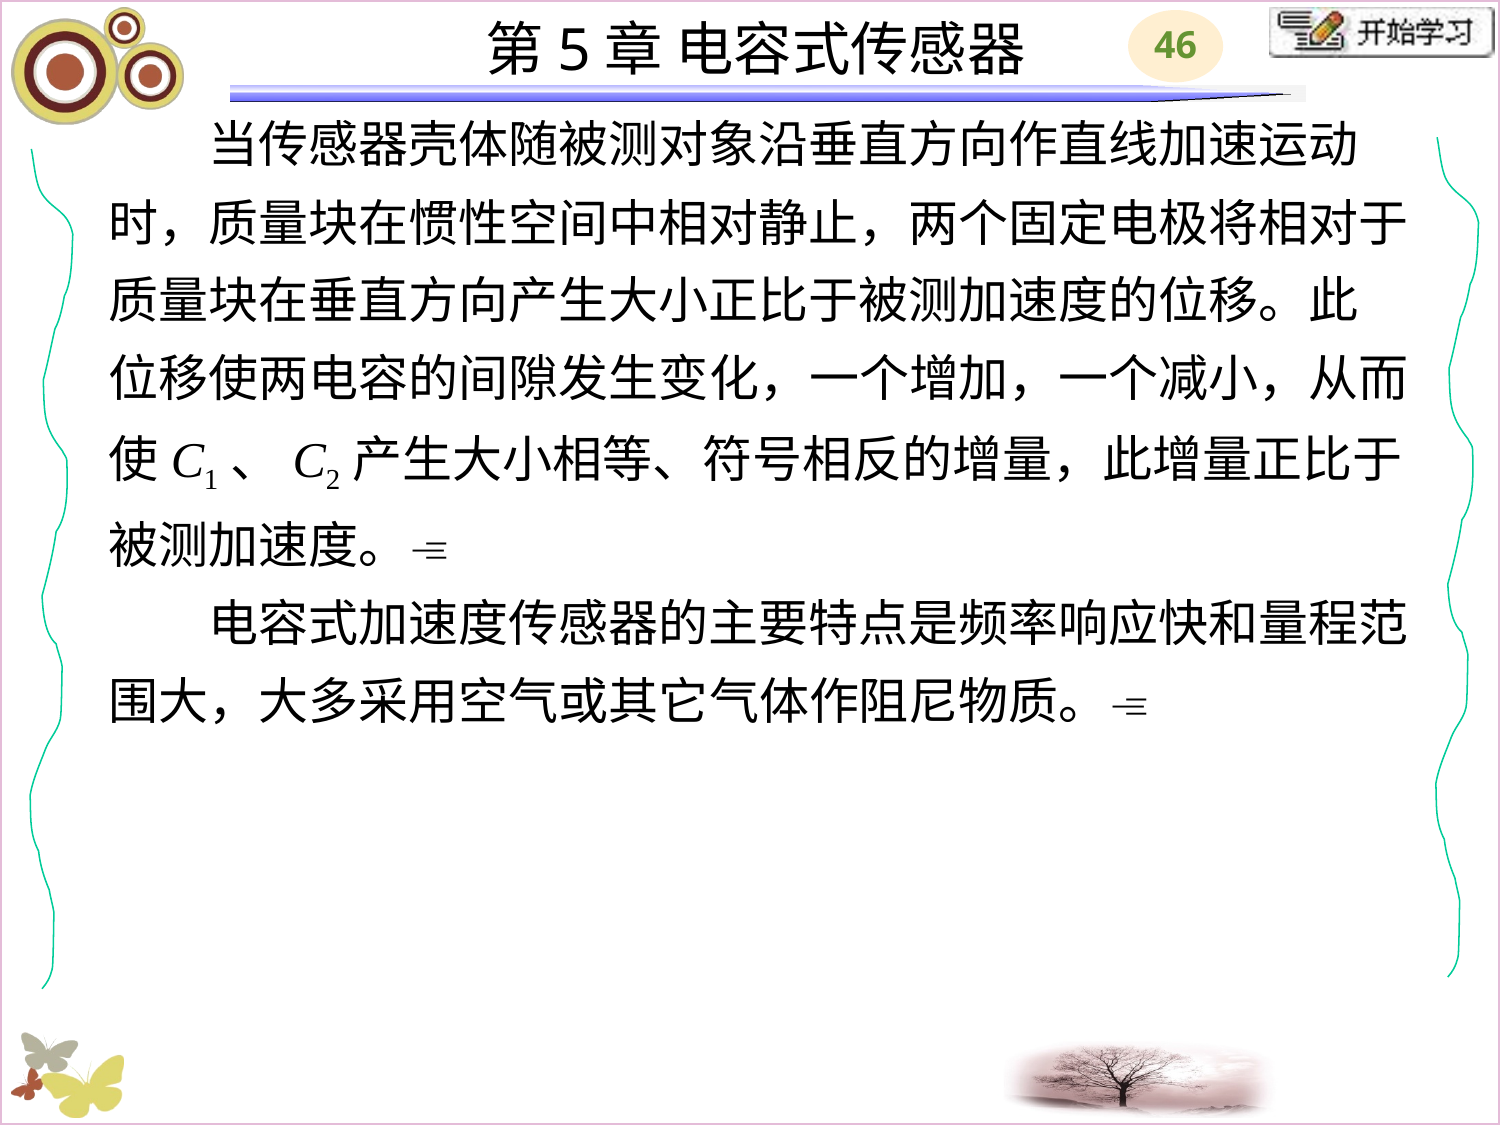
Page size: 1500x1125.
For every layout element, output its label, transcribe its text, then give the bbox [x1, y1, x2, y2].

title 当传感器壳体随被测对象沿垂直方向作直线加速运动时，质量块在惯性空间中相对静止，两个固定电极将相对于质量块在垂直方向产生大小正比于被测加速度的位移。此 位移使两电容的间隙发生变化，一个增加，一个减小，从而使C1、C2产生大小相等、符号相反的增量，此增量正比于被测加速度。 电容式加速度传感器的主要特点是频率响应快和量程范围大，大多采用空气或其它气体作阻尼物质。 [93, 87, 1426, 1013]
picture [1269, 7, 1495, 58]
picture [11, 1032, 124, 1118]
picture [986, 1039, 1290, 1118]
picture [11, 7, 184, 125]
